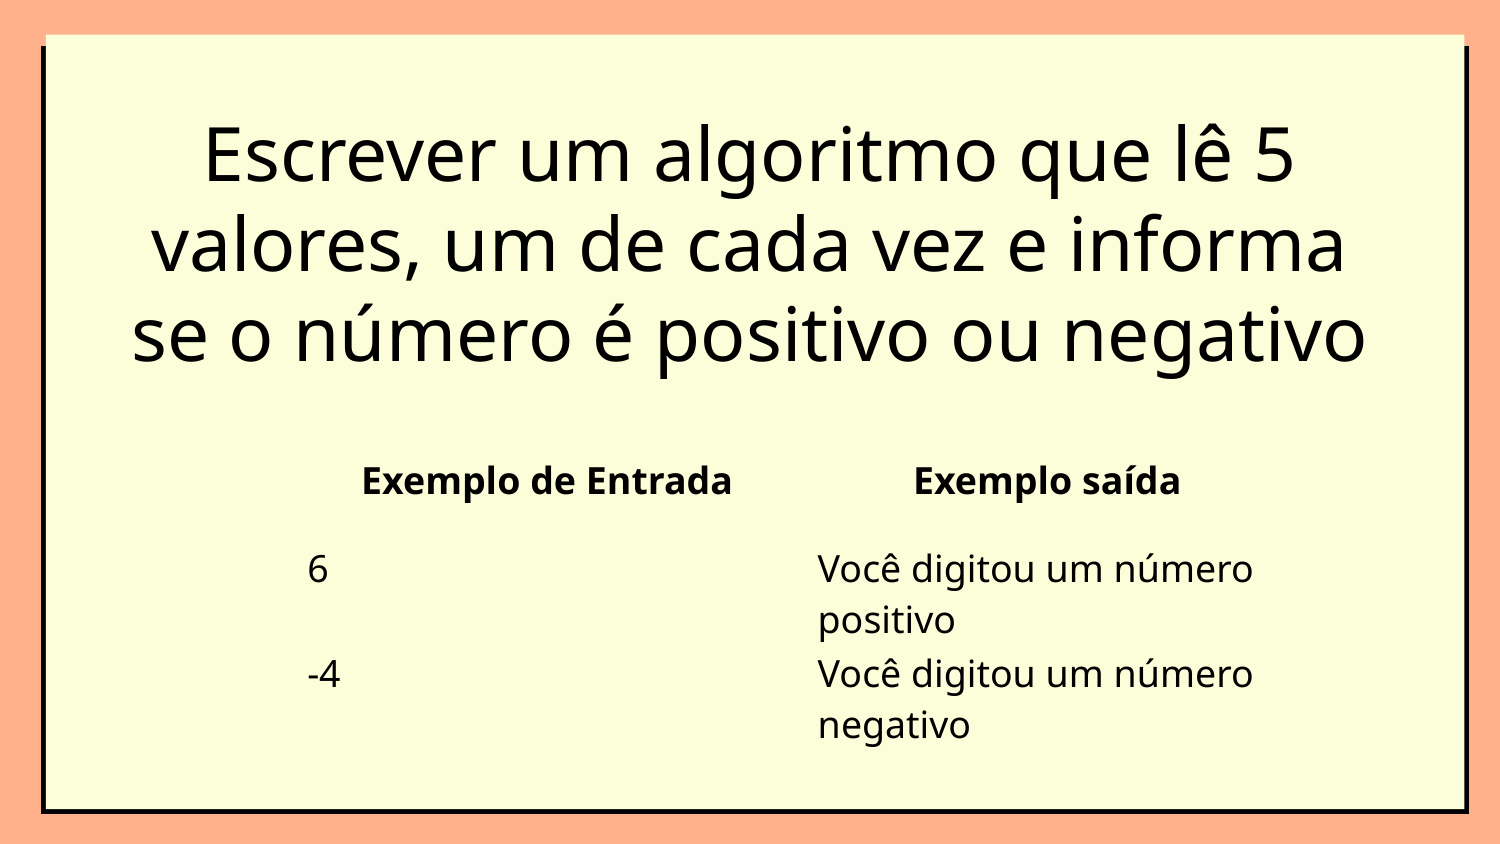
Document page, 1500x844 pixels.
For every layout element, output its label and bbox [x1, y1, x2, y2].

text_box [45, 34, 1465, 810]
